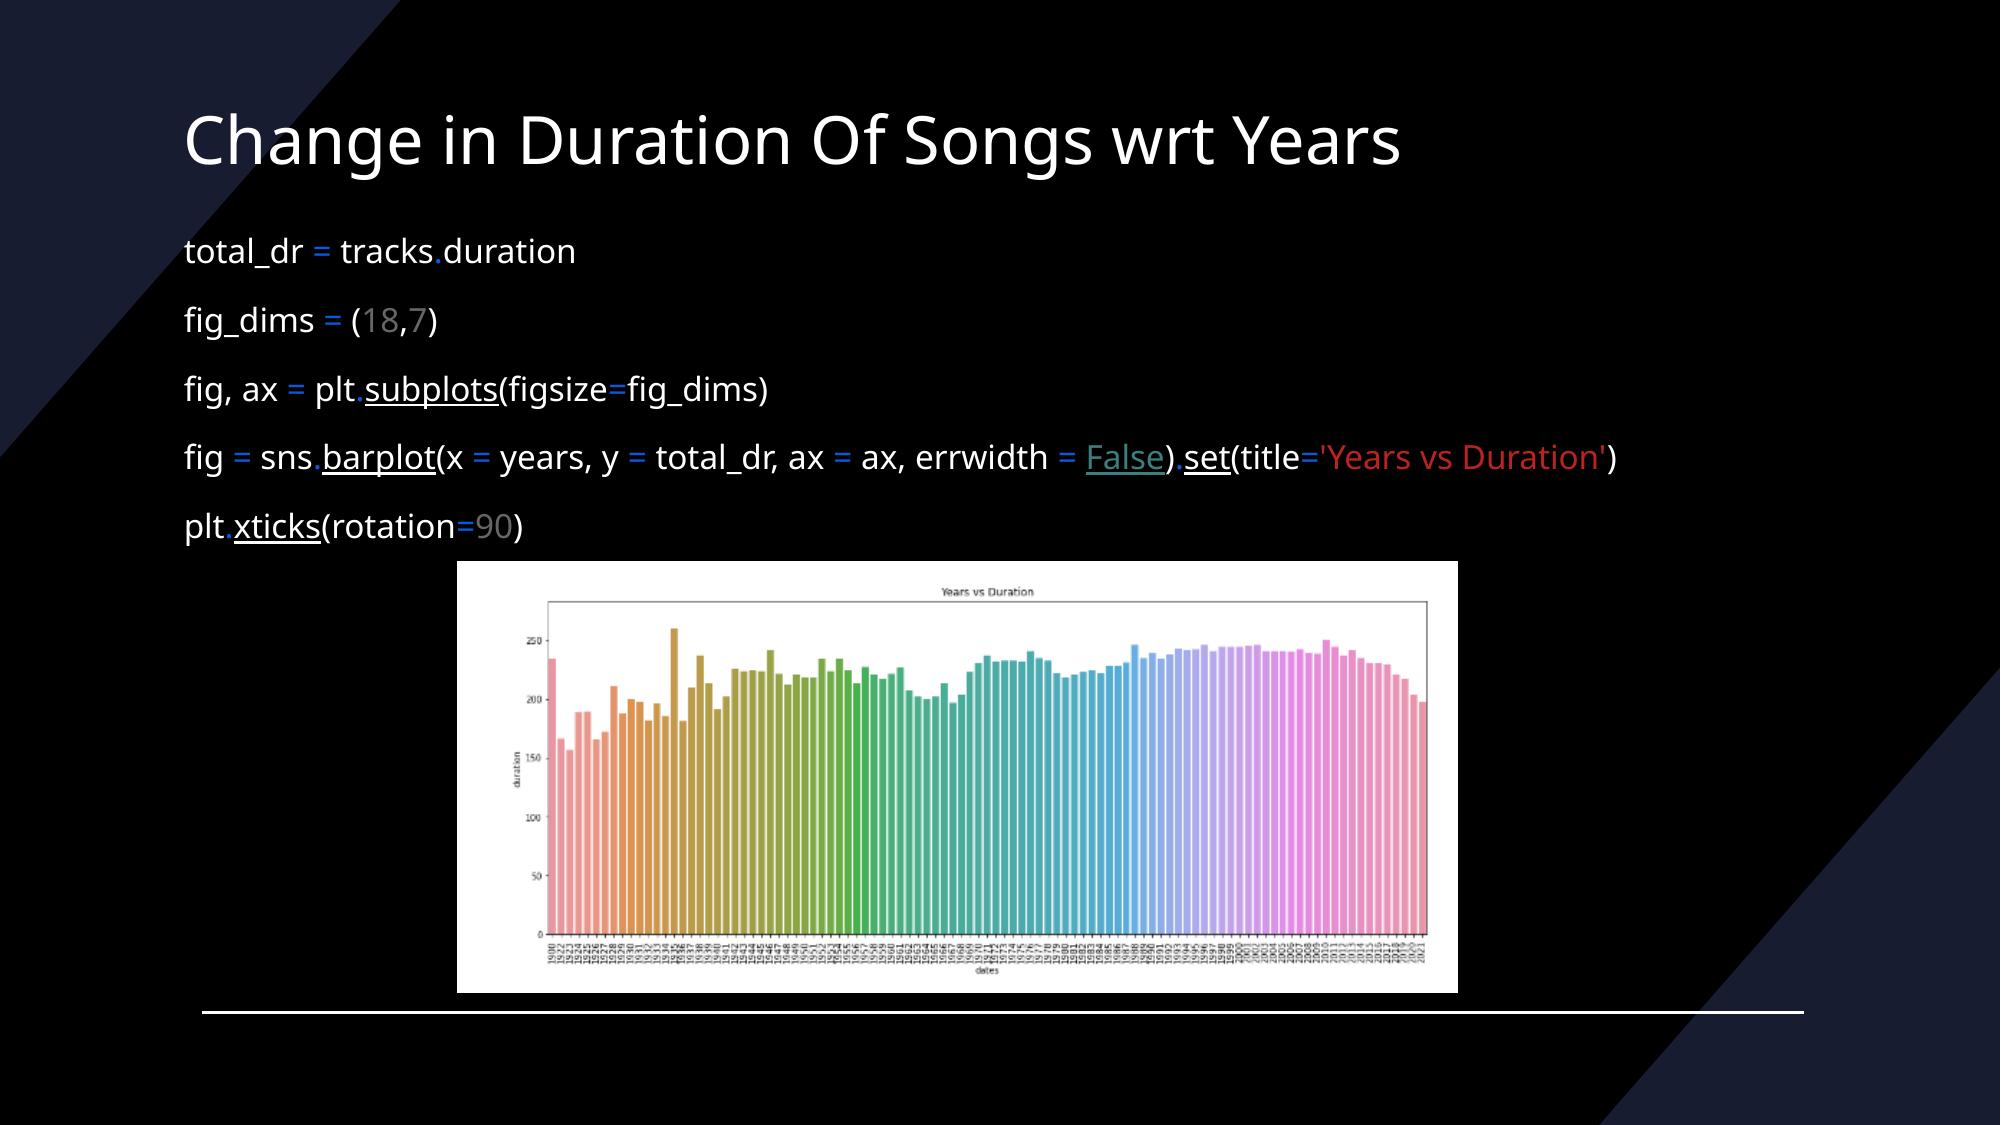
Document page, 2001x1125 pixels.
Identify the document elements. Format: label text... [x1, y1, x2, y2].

title Change in Duration Of Songs wrt Years [168, 60, 1551, 215]
picture [457, 561, 1458, 993]
list total_dr = tracks.duration fig_dims = (18,7) fig, ax = plt.subplots(figsize=fig_dims) fig = sns.barplot(x = years, y = total_dr, ax = ax, errwidth = False).set(title='Years vs Duration') plt.xticks(rotation=90) [168, 215, 1794, 801]
